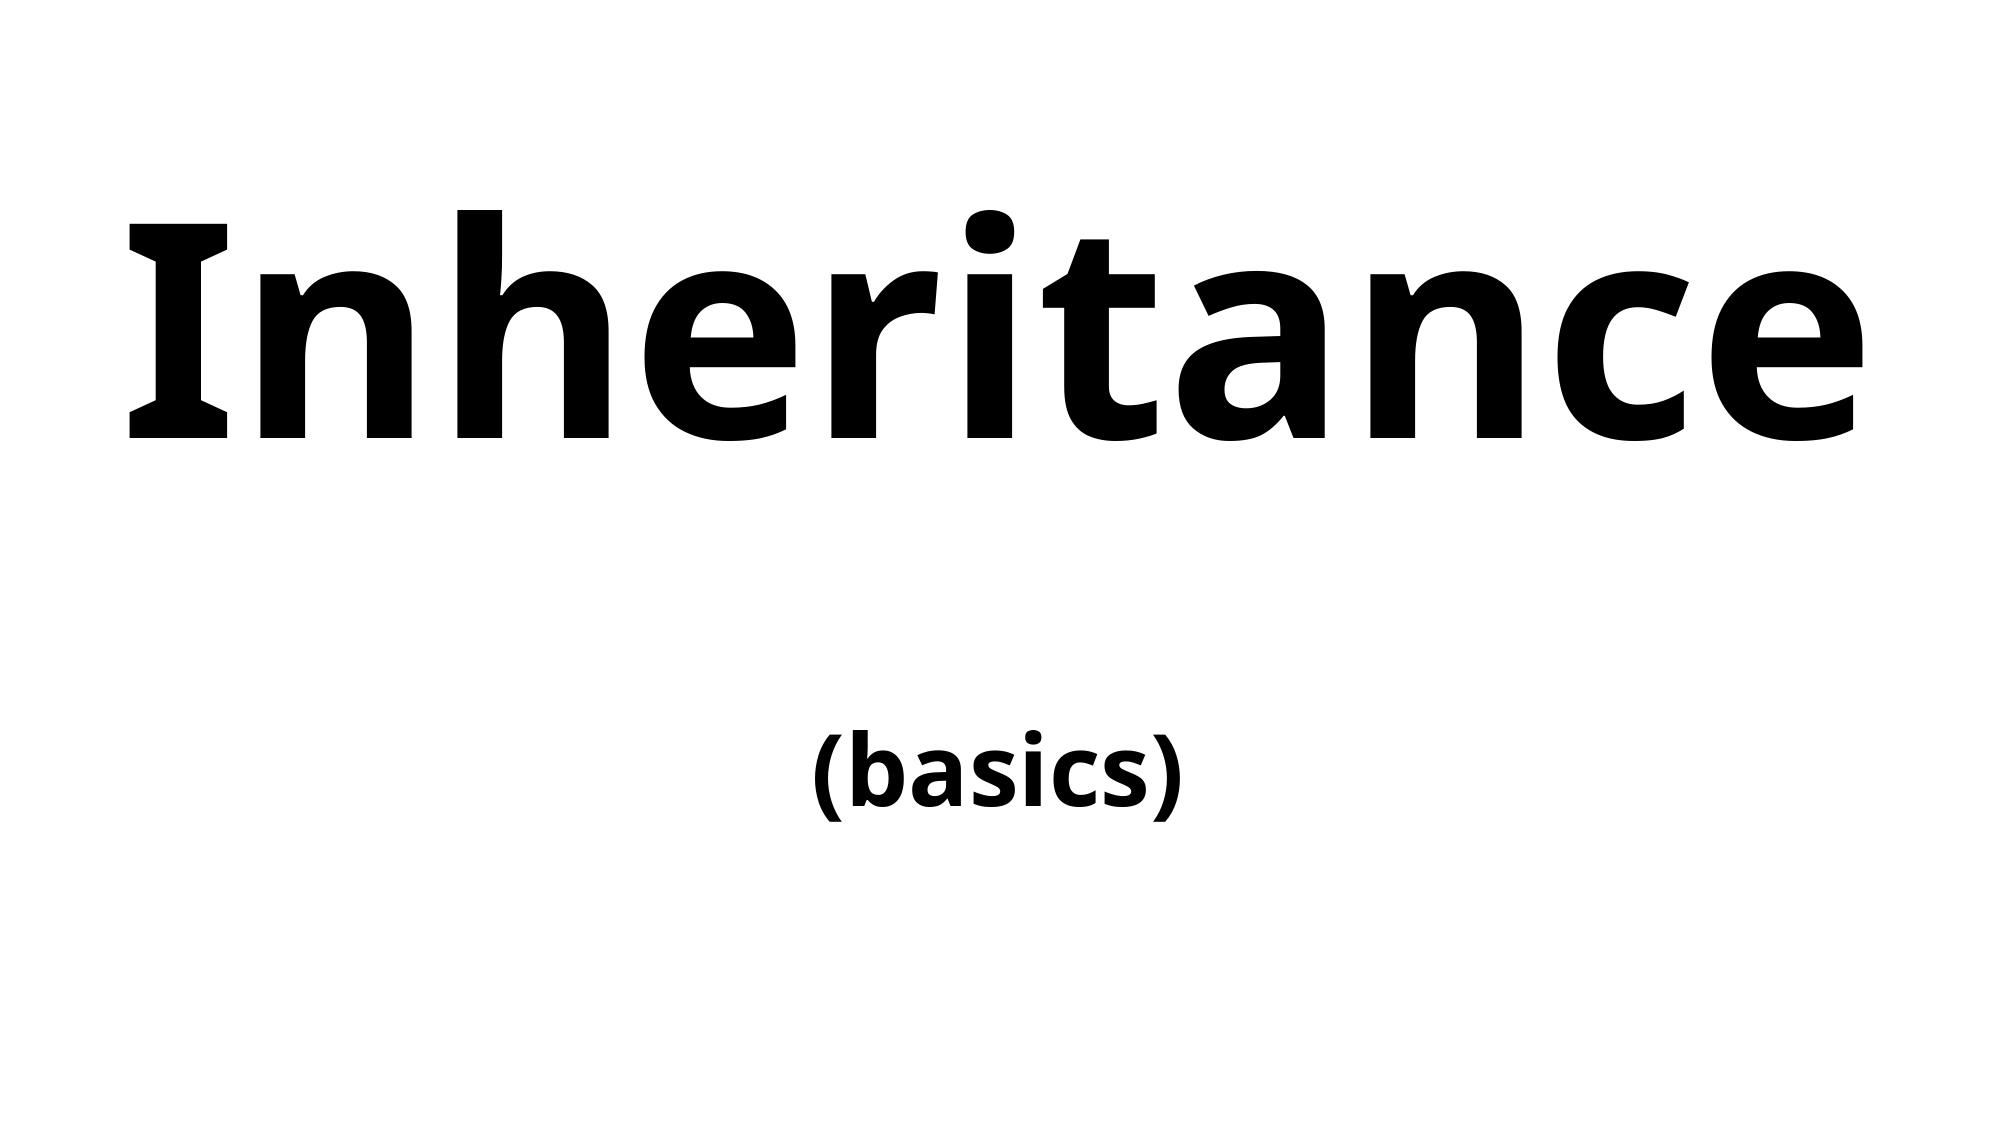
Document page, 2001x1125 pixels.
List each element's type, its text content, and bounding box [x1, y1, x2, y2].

title Inheritance (basics) [55, 56, 1941, 836]
